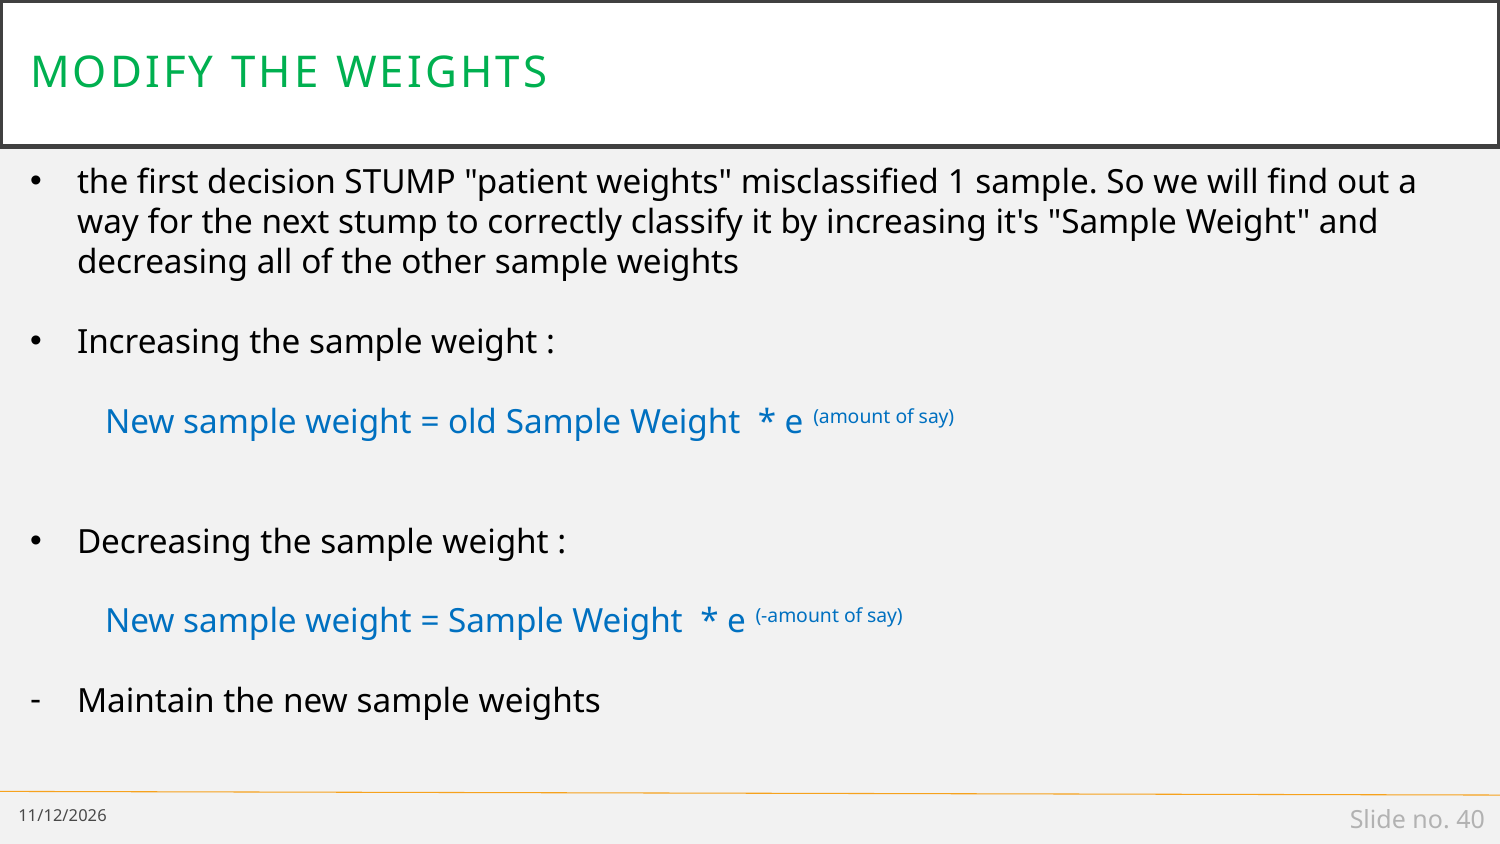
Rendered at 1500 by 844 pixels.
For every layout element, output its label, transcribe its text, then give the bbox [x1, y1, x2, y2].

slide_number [0, 796, 122, 837]
slide_number Slide no. 40 [1162, 797, 1500, 843]
title Modify the weights [0, 0, 1500, 149]
text_box the first decision STUMP "patient weights" misclassified 1 sample. So we will find out a way for the next stump to correctly classify it by increasing it's "Sample Weight" and decreasing all of the other sample weights Increasing the sample weight : New sample weight = old Sample Weight * e (amount of say) Decreasing the sample weight : New sample weight = Sample Weight * e (-amount of say) Maintain the new sample weights [15, 153, 1469, 767]
